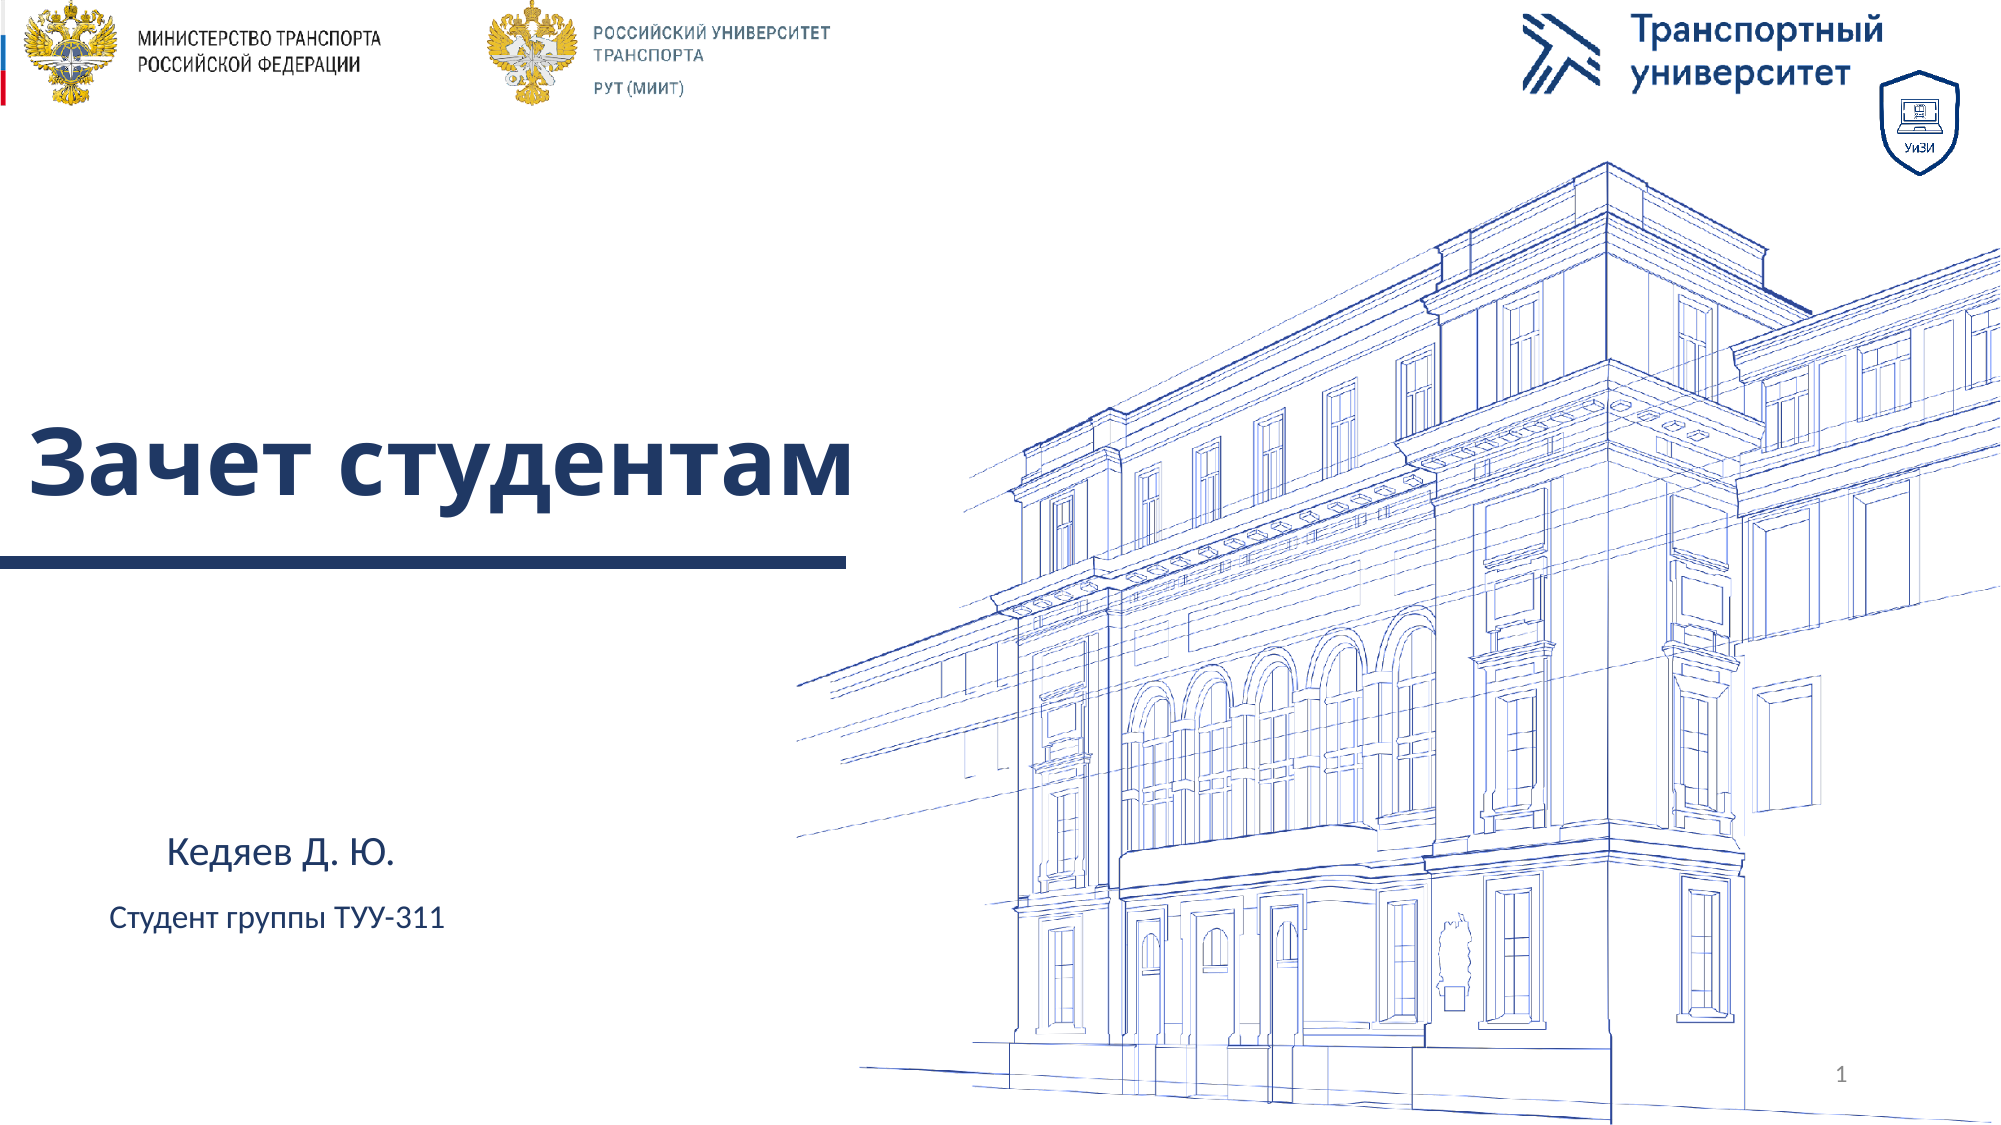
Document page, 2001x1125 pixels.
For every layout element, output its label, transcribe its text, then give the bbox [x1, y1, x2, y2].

slide_number 1 [1412, 1042, 1863, 1103]
picture [0, 0, 2001, 1125]
text_box Зачет студентам [12, 393, 1360, 522]
text_box Кедяев Д. Ю. Студент группы ТУУ-311 [0, 816, 563, 1043]
